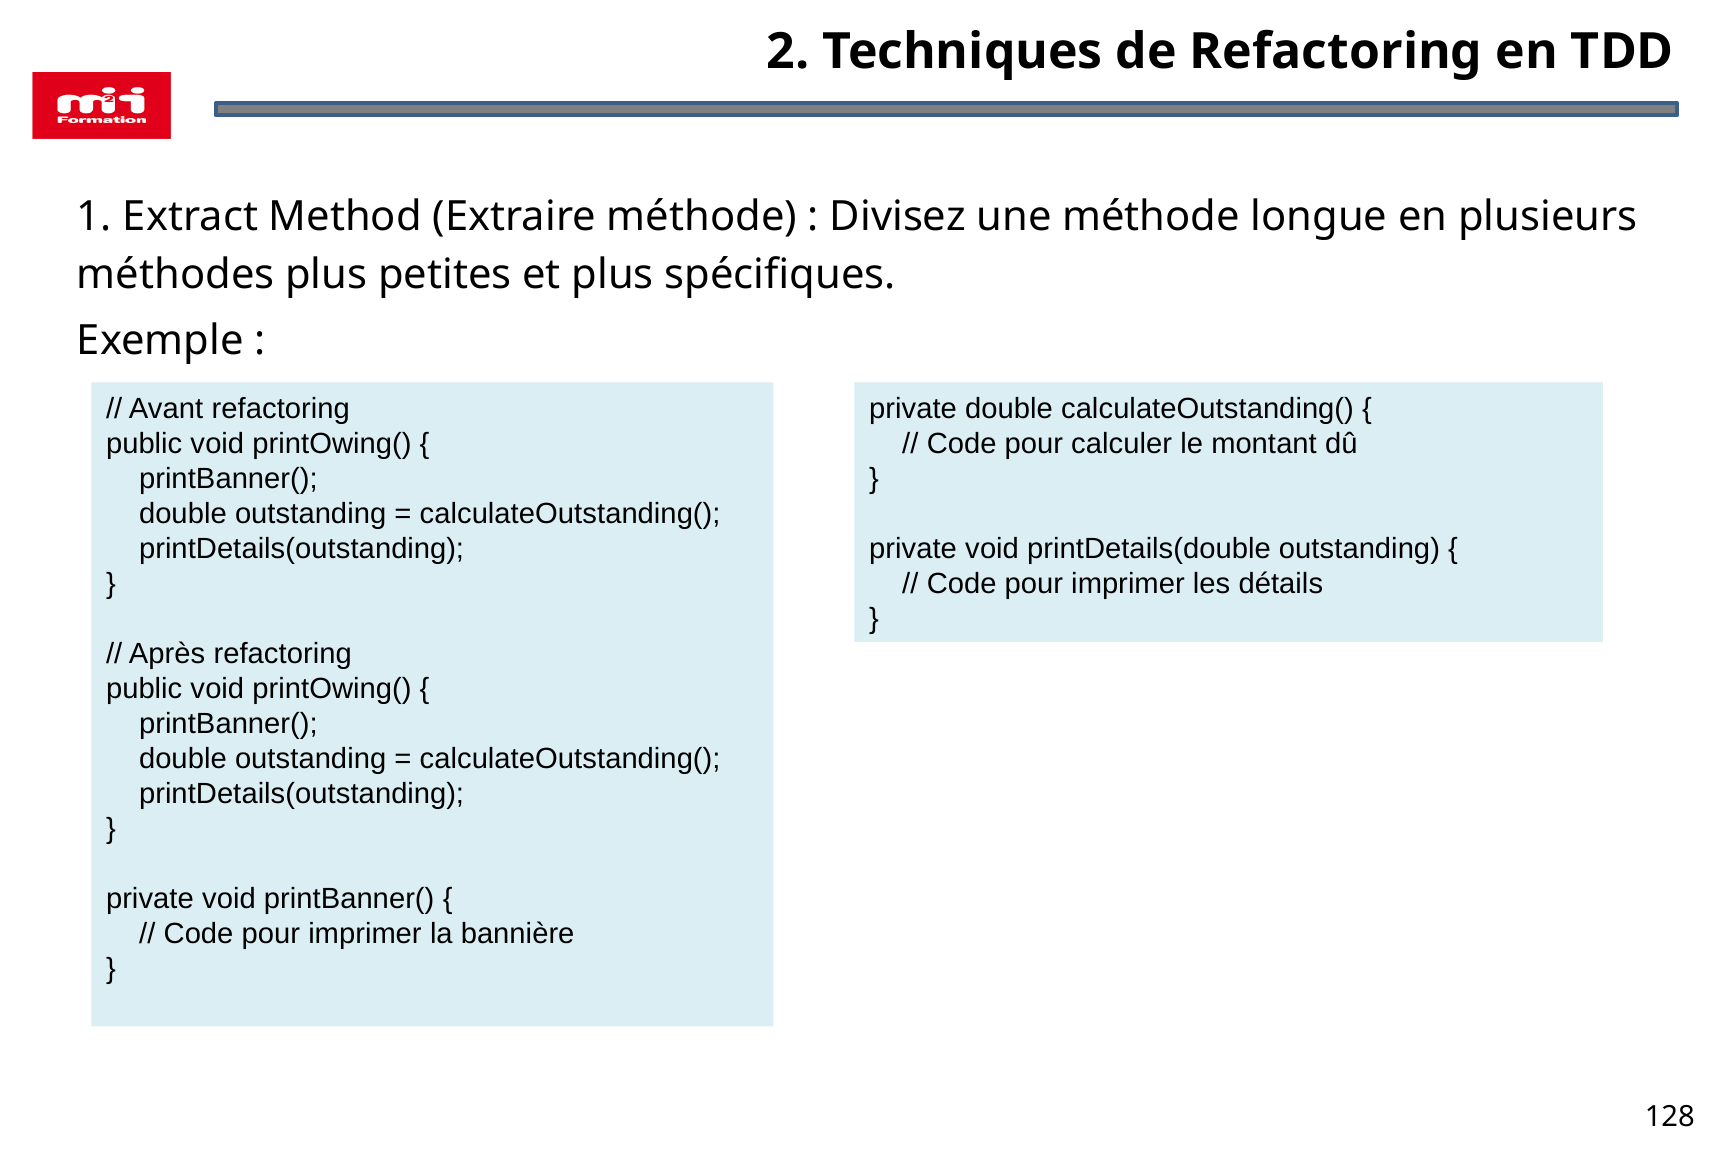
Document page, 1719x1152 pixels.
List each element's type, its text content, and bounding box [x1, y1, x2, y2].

text_box 2. Techniques de Refactoring en TDD [292, 19, 1675, 80]
picture [32, 71, 171, 139]
text_box private double calculateOutstanding() { // Code pour calculer le montant dû } private void printDetails(double outstanding) { // Code pour imprimer les détails } [854, 382, 1603, 642]
text_box 1. Extract Method (Extraire méthode) : Divisez une méthode longue en plusieurs méthodes plus petites et plus spécifiques. Exemple : [32, 174, 1687, 370]
text_box // Avant refactoring public void printOwing() { printBanner(); double outstanding = calculateOutstanding(); printDetails(outstanding); } // Après refactoring public void printOwing() { printBanner(); double outstanding = calculateOutstanding(); printDetails(outstanding); } private void printBanner() { // Code pour imprimer la bannière } [91, 382, 774, 1027]
slide_number 128 [1620, 1090, 1719, 1152]
